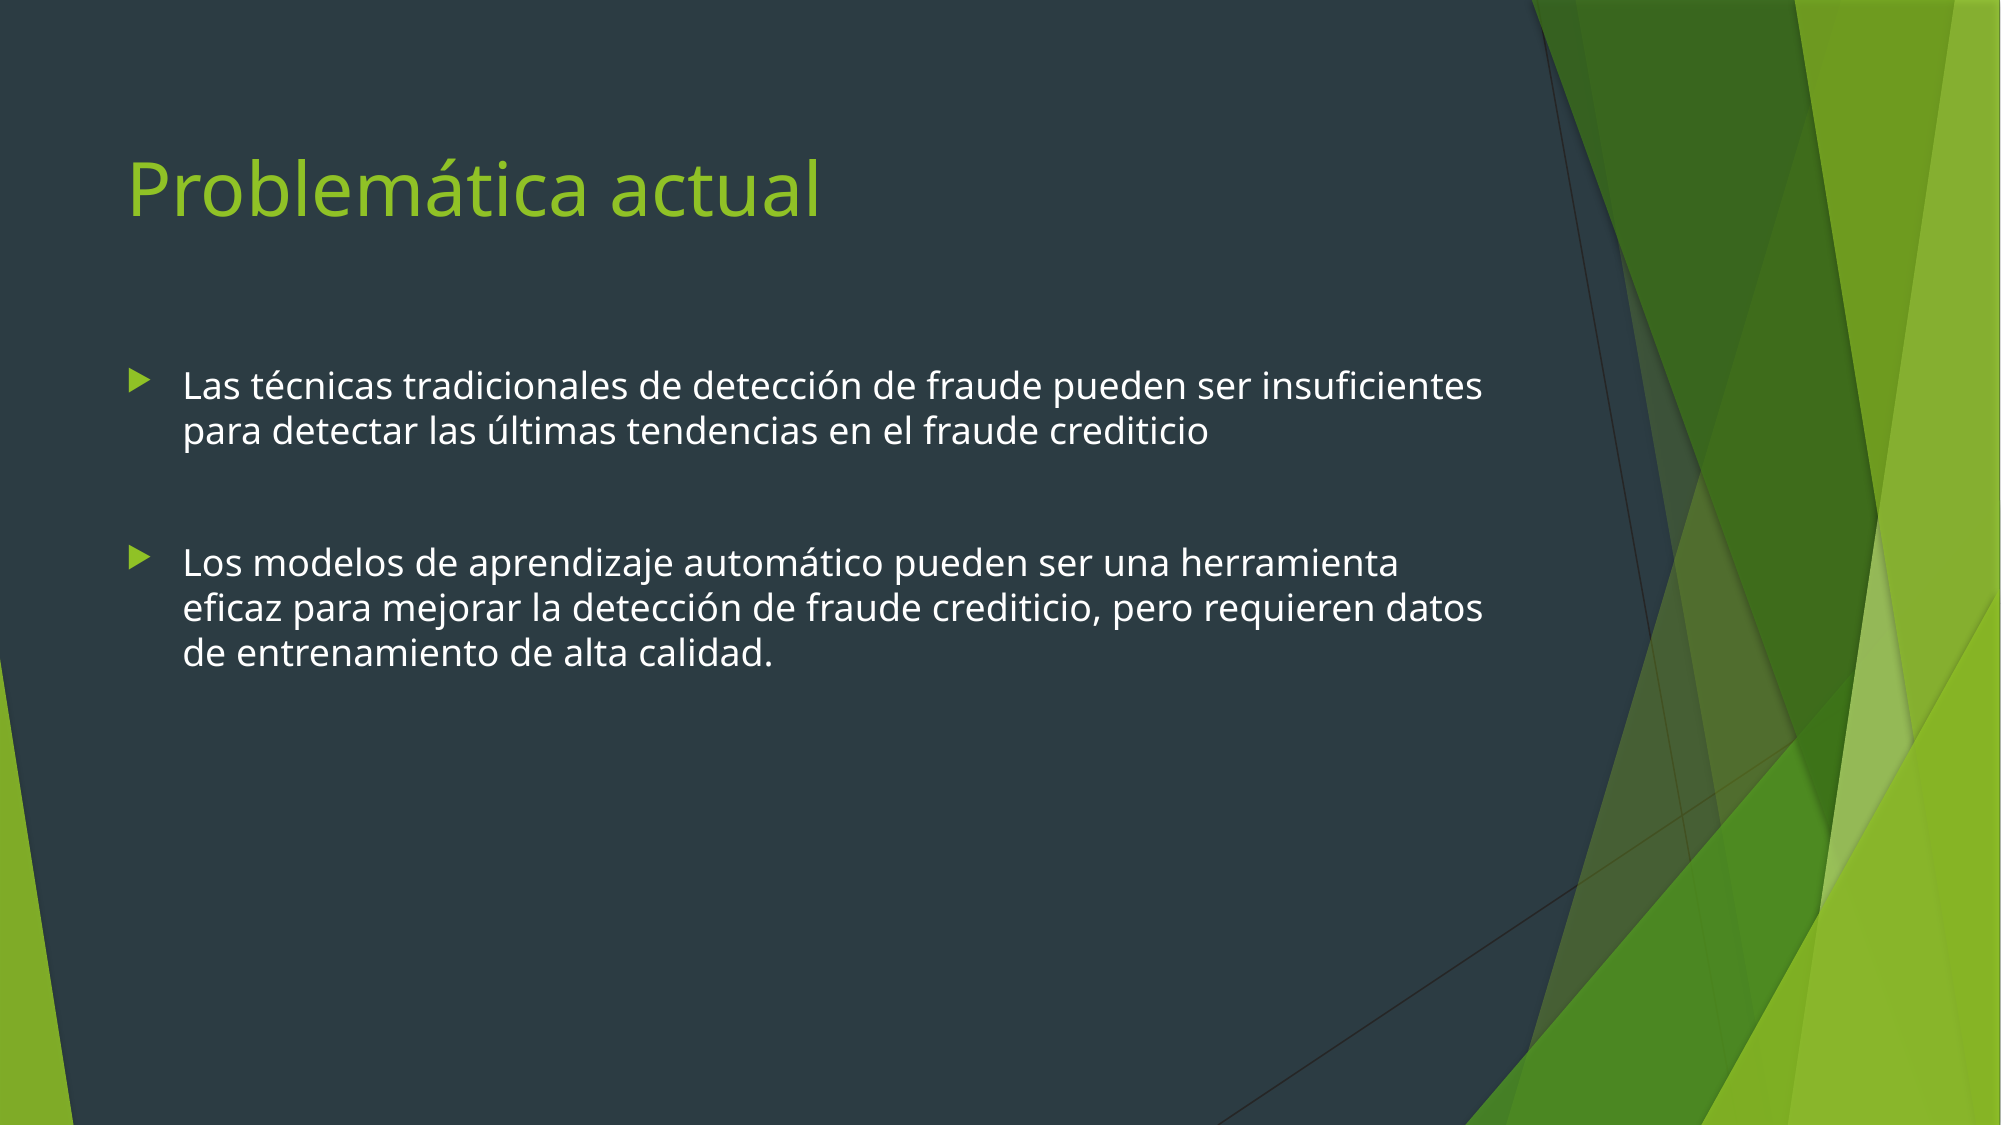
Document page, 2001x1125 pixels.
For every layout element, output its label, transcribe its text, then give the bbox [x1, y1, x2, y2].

list Las técnicas tradicionales de detección de fraude pueden ser insuficientes para detectar las últimas tendencias en el fraude crediticio Los modelos de aprendizaje automático pueden ser una herramienta eficaz para mejorar la detección de fraude crediticio, pero requieren datos de entrenamiento de alta calidad. [111, 354, 1522, 992]
title Problemática actual [111, 133, 935, 351]
